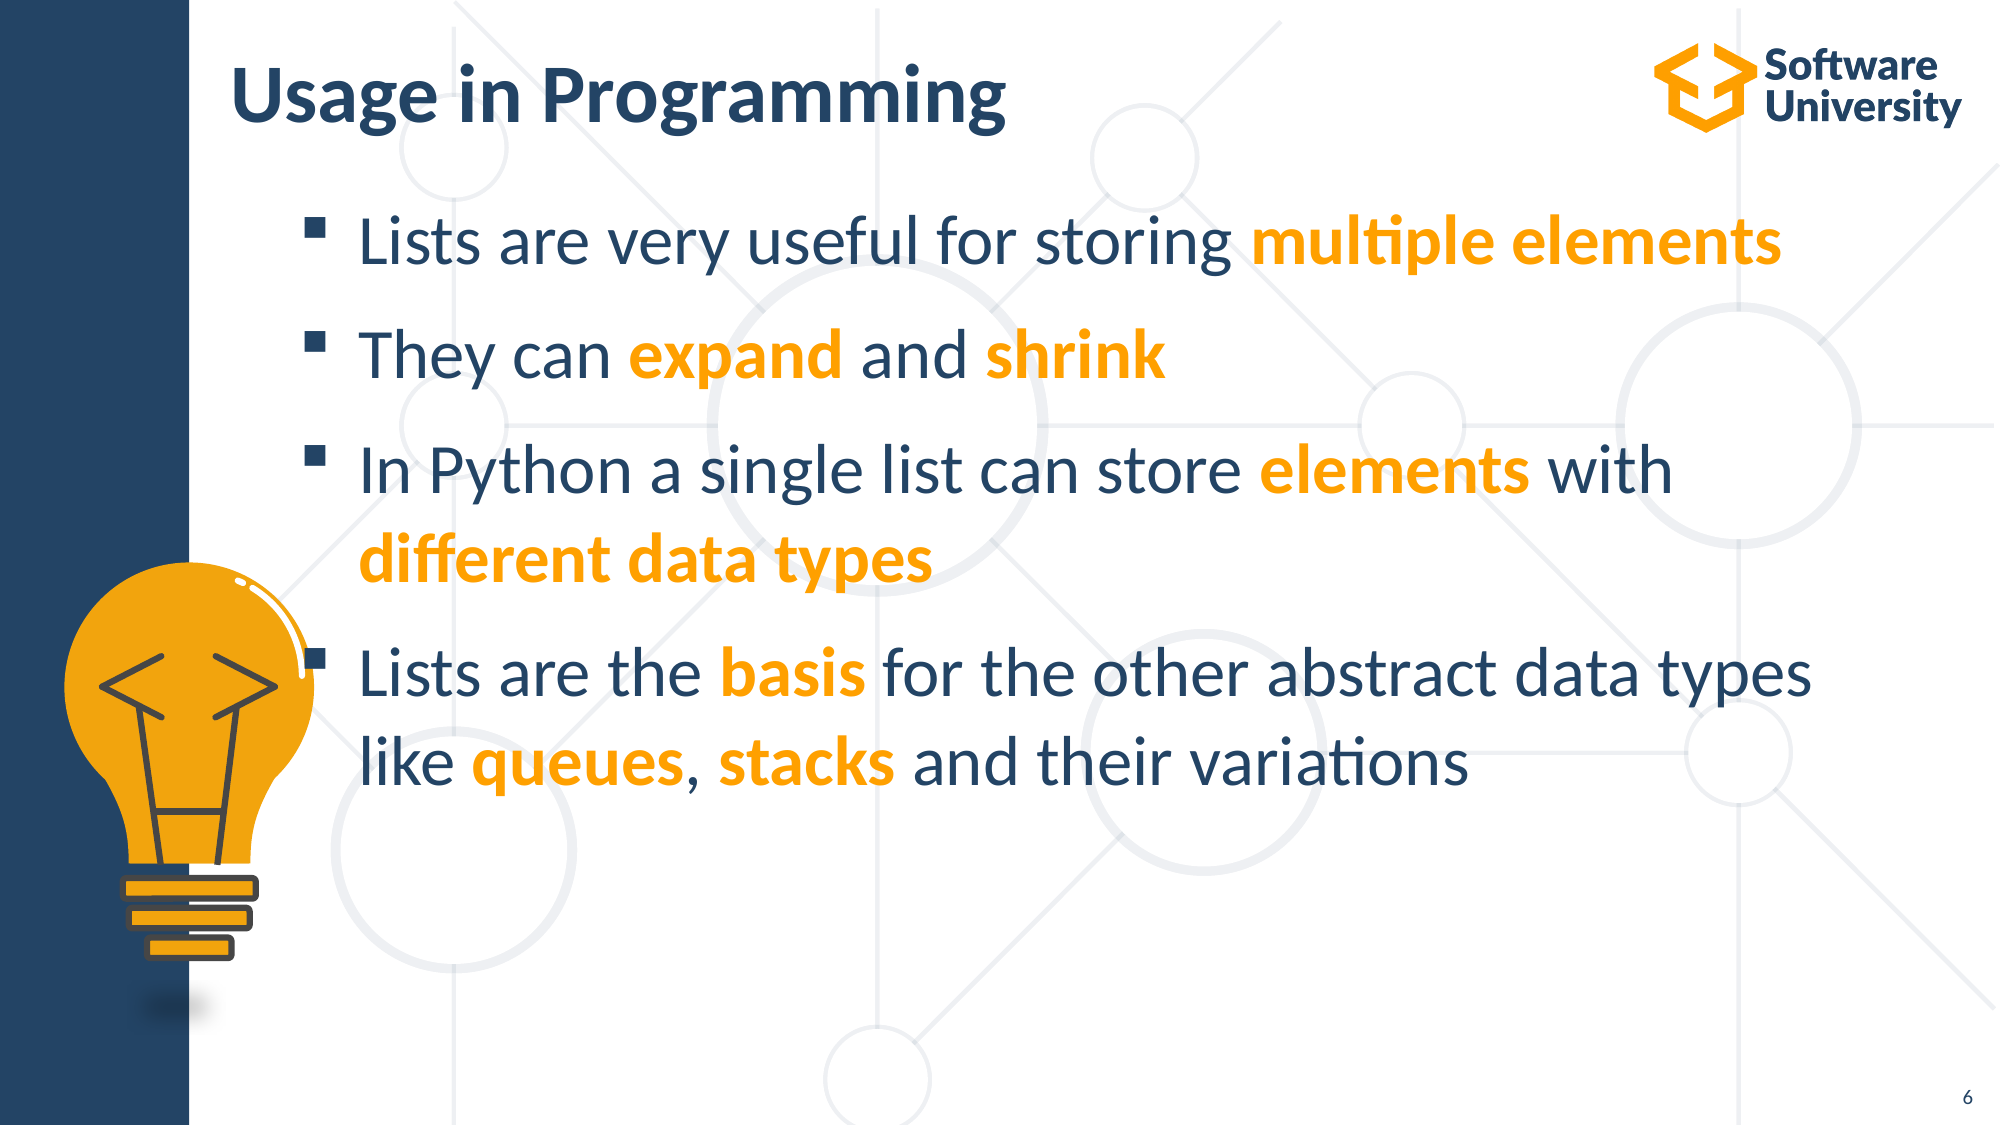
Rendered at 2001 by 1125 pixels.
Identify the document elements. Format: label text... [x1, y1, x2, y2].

list Lists are very useful for storing multiple elements They can expand and shrink In Python a single list can store elements with different data types Lists are the basis for the other abstract data types like queues, stacks and their variations [281, 183, 1945, 1068]
title Usage in Programming [212, 16, 1628, 162]
text_box 6 [1927, 1067, 1989, 1117]
picture [1641, 31, 1973, 145]
